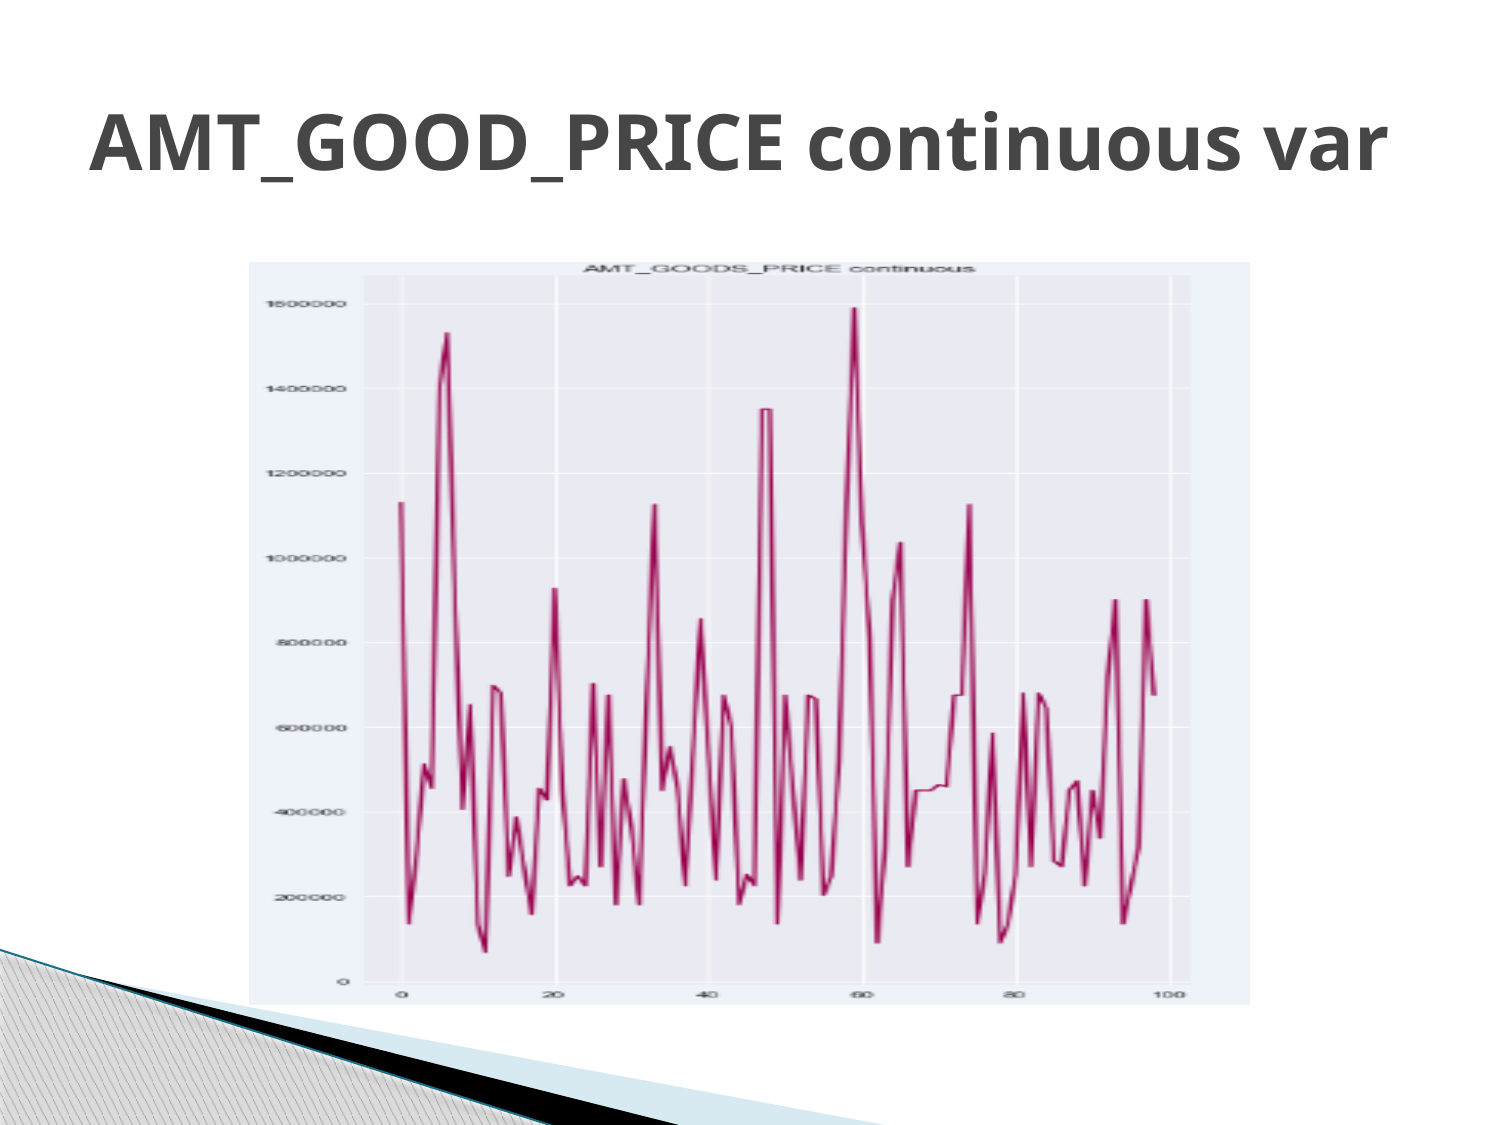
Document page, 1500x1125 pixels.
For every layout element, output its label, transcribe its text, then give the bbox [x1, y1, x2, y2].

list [249, 262, 1251, 1006]
title AMT_GOOD_PRICE continuous var [75, 45, 1425, 233]
